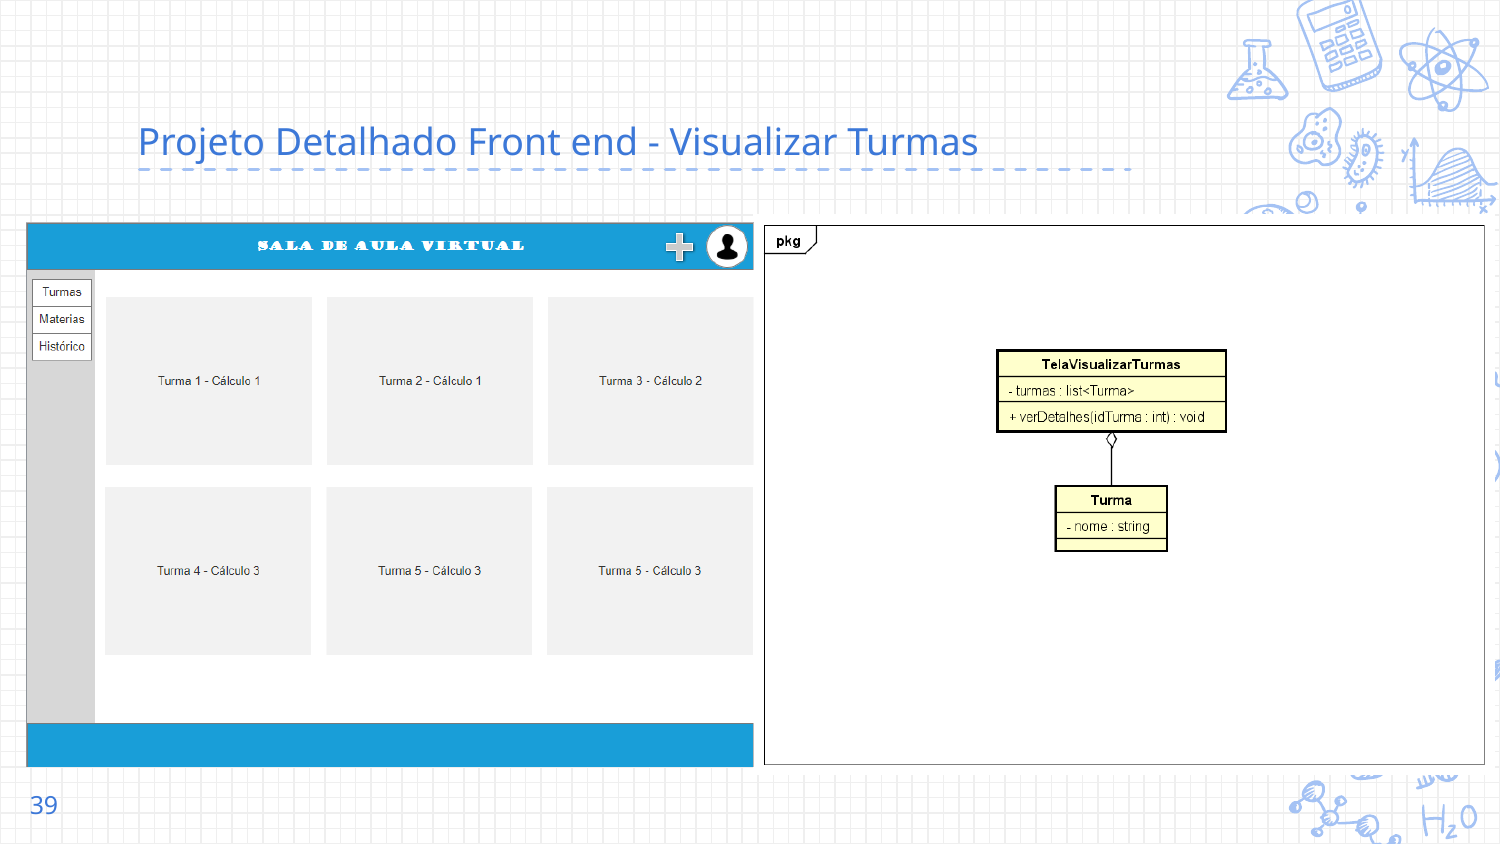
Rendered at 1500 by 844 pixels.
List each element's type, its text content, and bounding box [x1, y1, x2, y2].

title Projeto Detalhado Front end - Visualizar Turmas [122, 36, 1130, 178]
slide_number ‹#› [14, 774, 105, 840]
picture [26, 213, 1495, 775]
